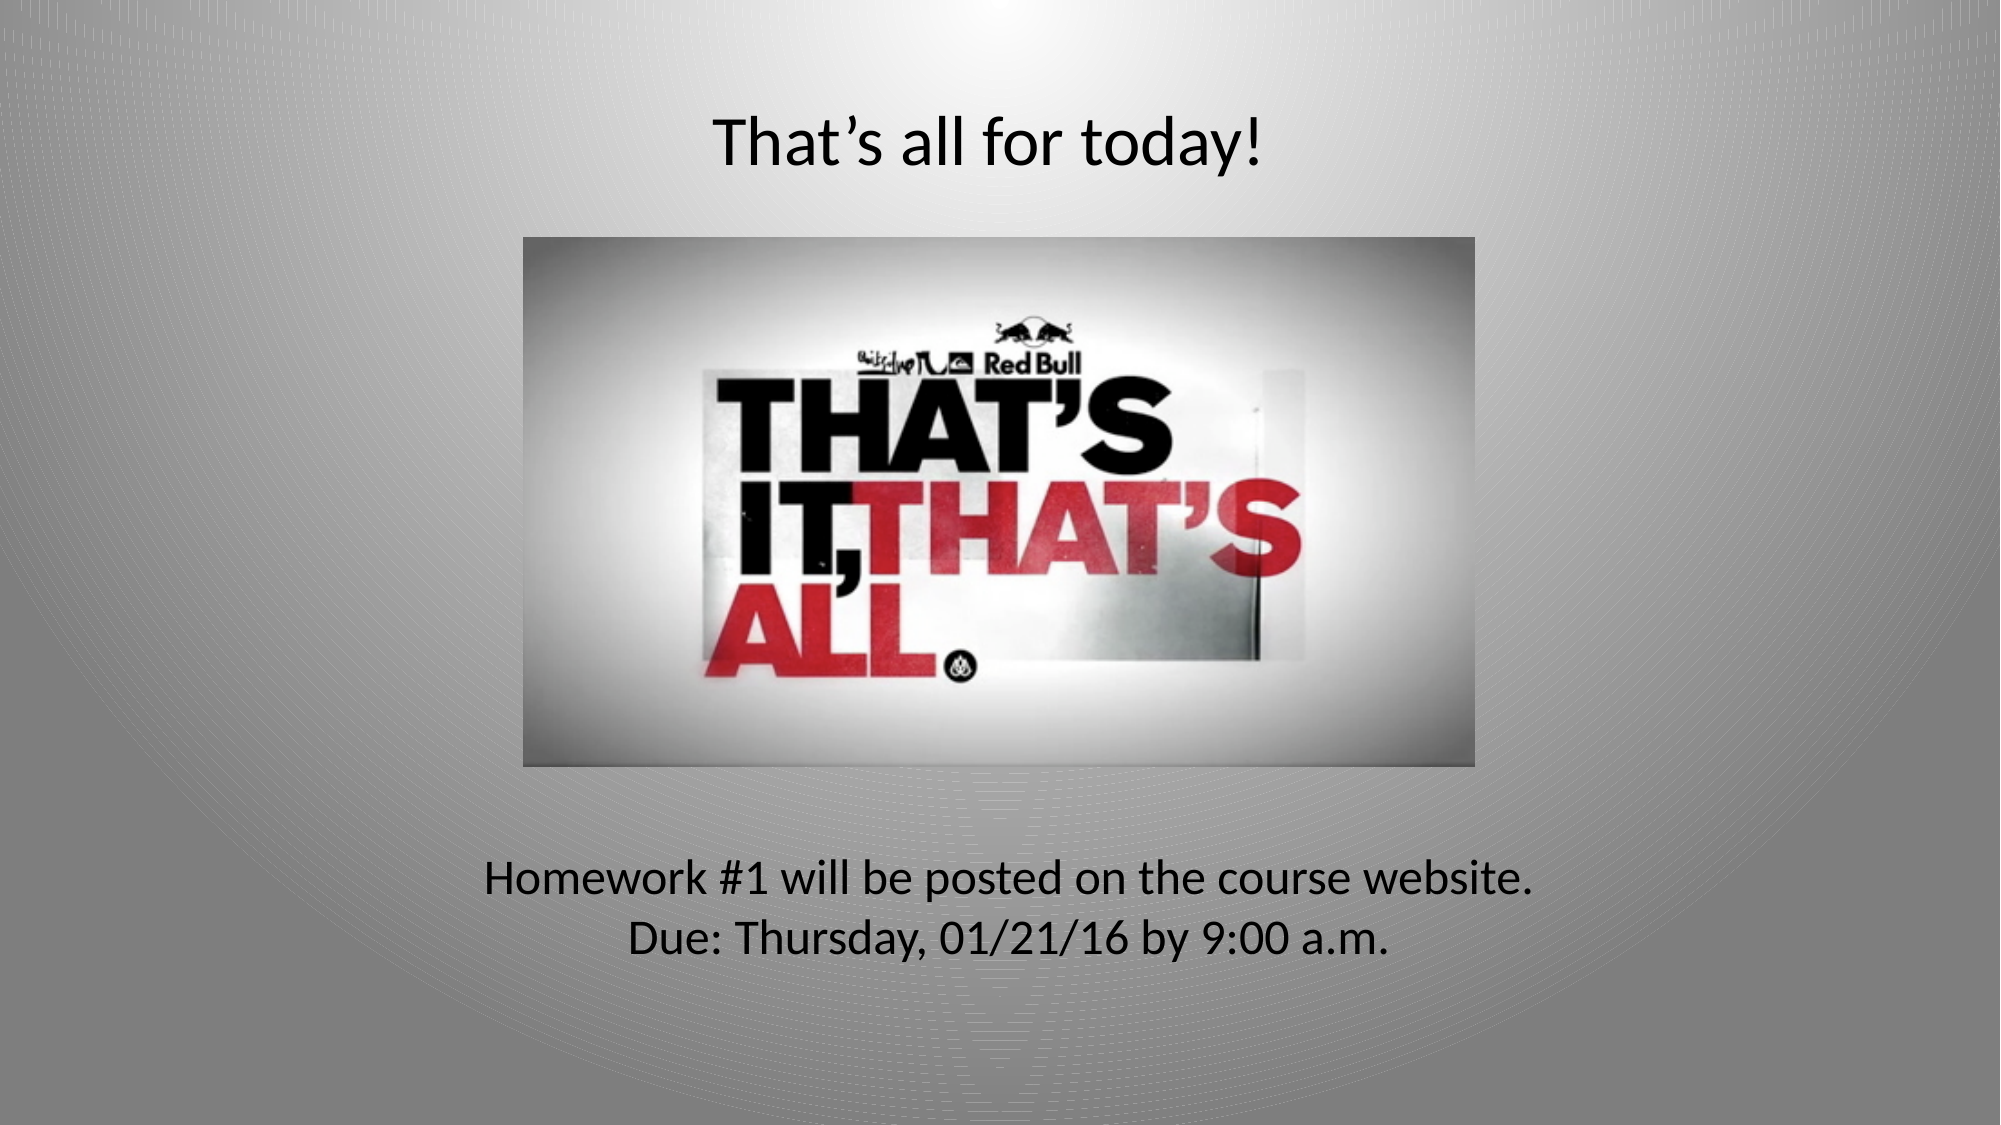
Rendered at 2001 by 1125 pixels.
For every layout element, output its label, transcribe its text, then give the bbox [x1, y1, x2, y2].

text_box That’s all for today! [697, 87, 1282, 188]
text_box Homework #1 will be posted on the course website. Due: Thursday, 01/21/16 by 9:00 a.m. [468, 837, 1550, 973]
picture [523, 237, 1476, 767]
